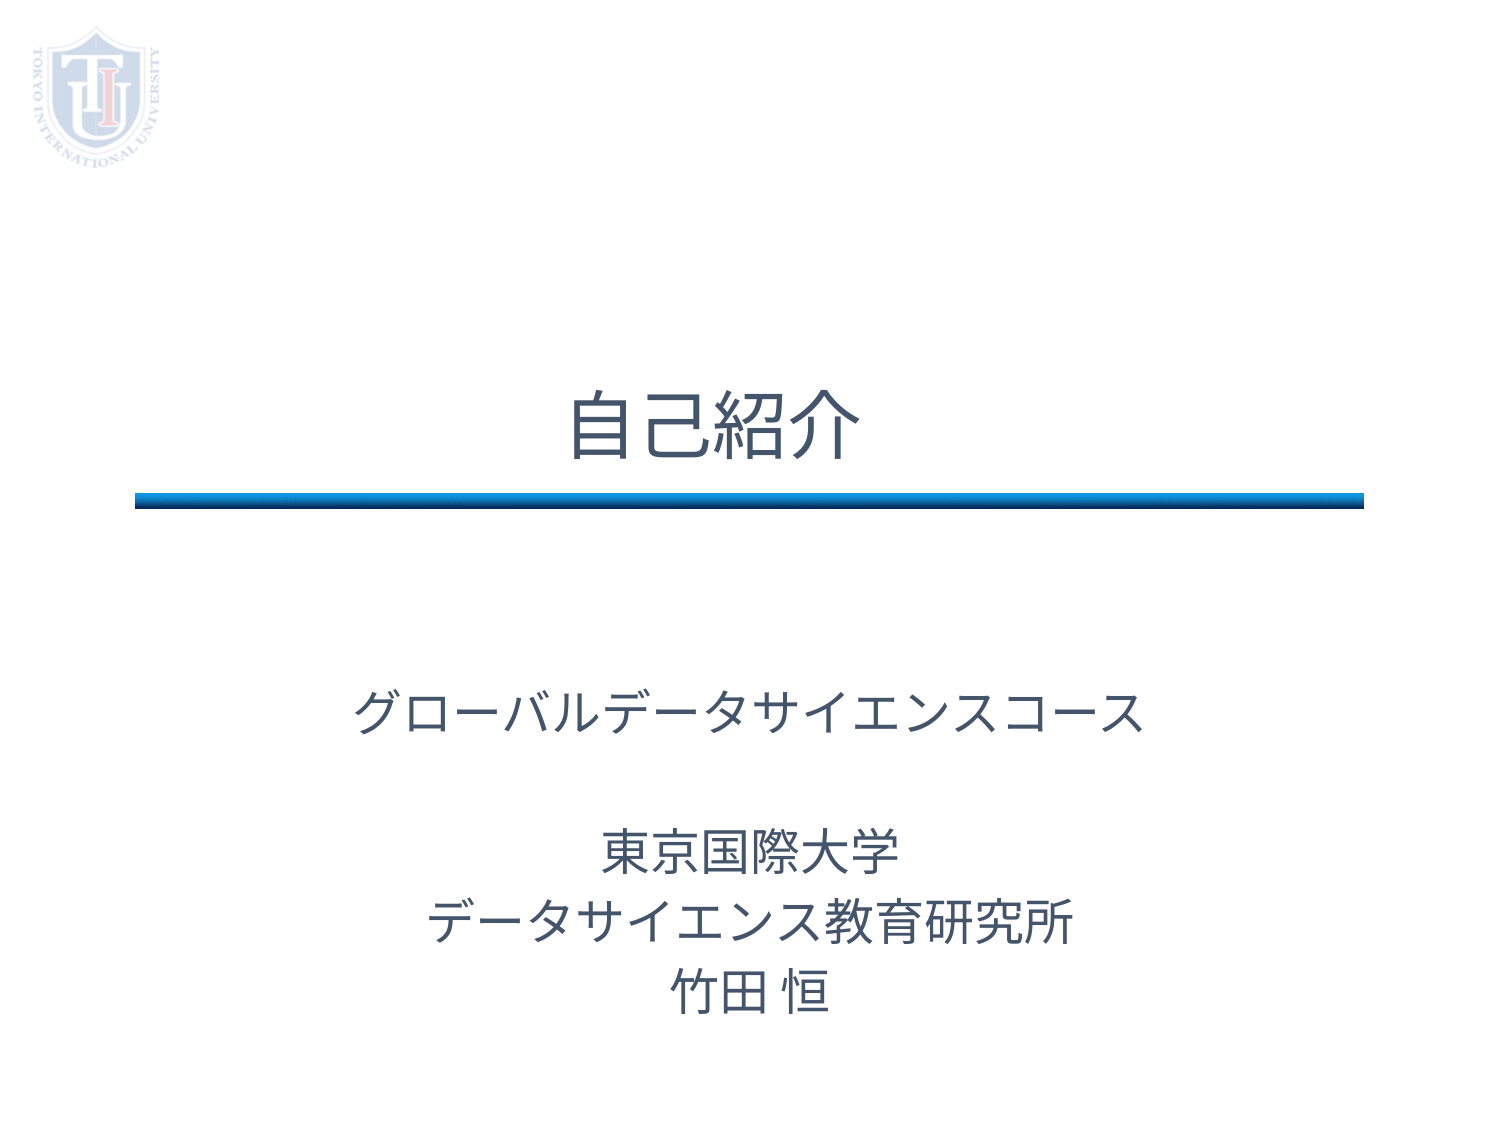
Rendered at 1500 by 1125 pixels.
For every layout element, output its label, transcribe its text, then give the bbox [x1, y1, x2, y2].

picture [135, 493, 1364, 509]
subtitle グローバルデータサイエンスコース 東京国際大学 データサイエンス教育研究所 竹田 恒 [159, 535, 1341, 1099]
title 自己紹介 [95, 222, 1405, 478]
